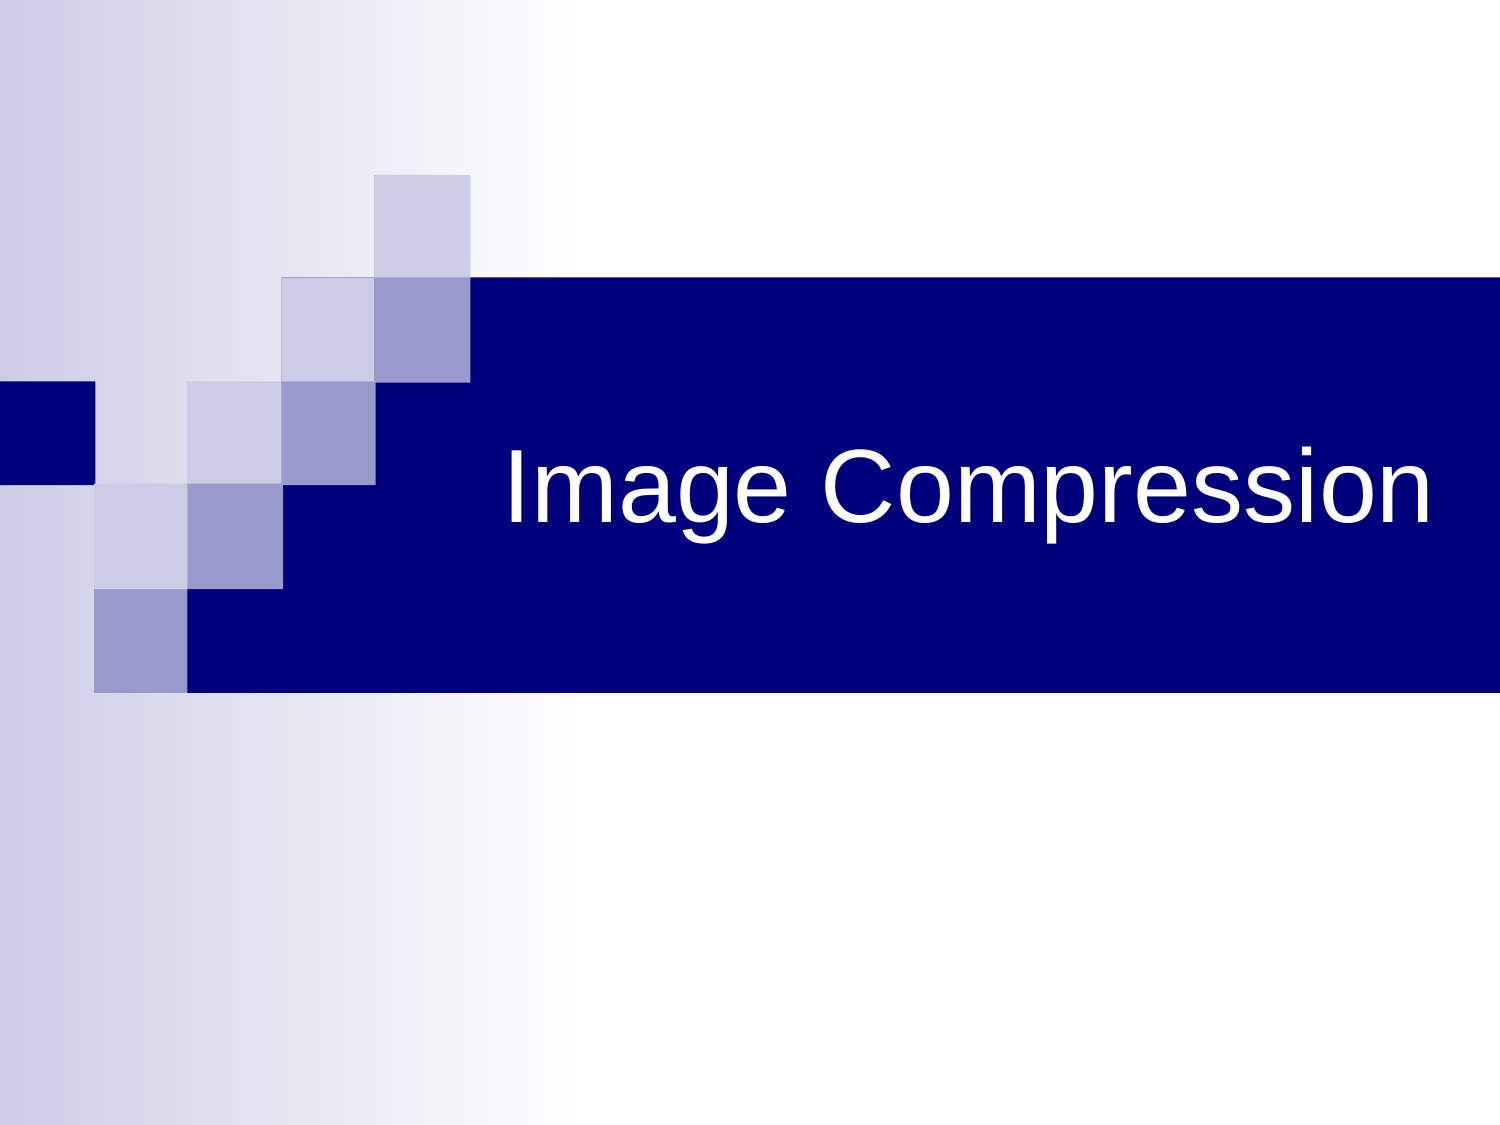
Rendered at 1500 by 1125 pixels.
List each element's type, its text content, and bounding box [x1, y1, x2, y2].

title Image Compression [487, 299, 1476, 663]
